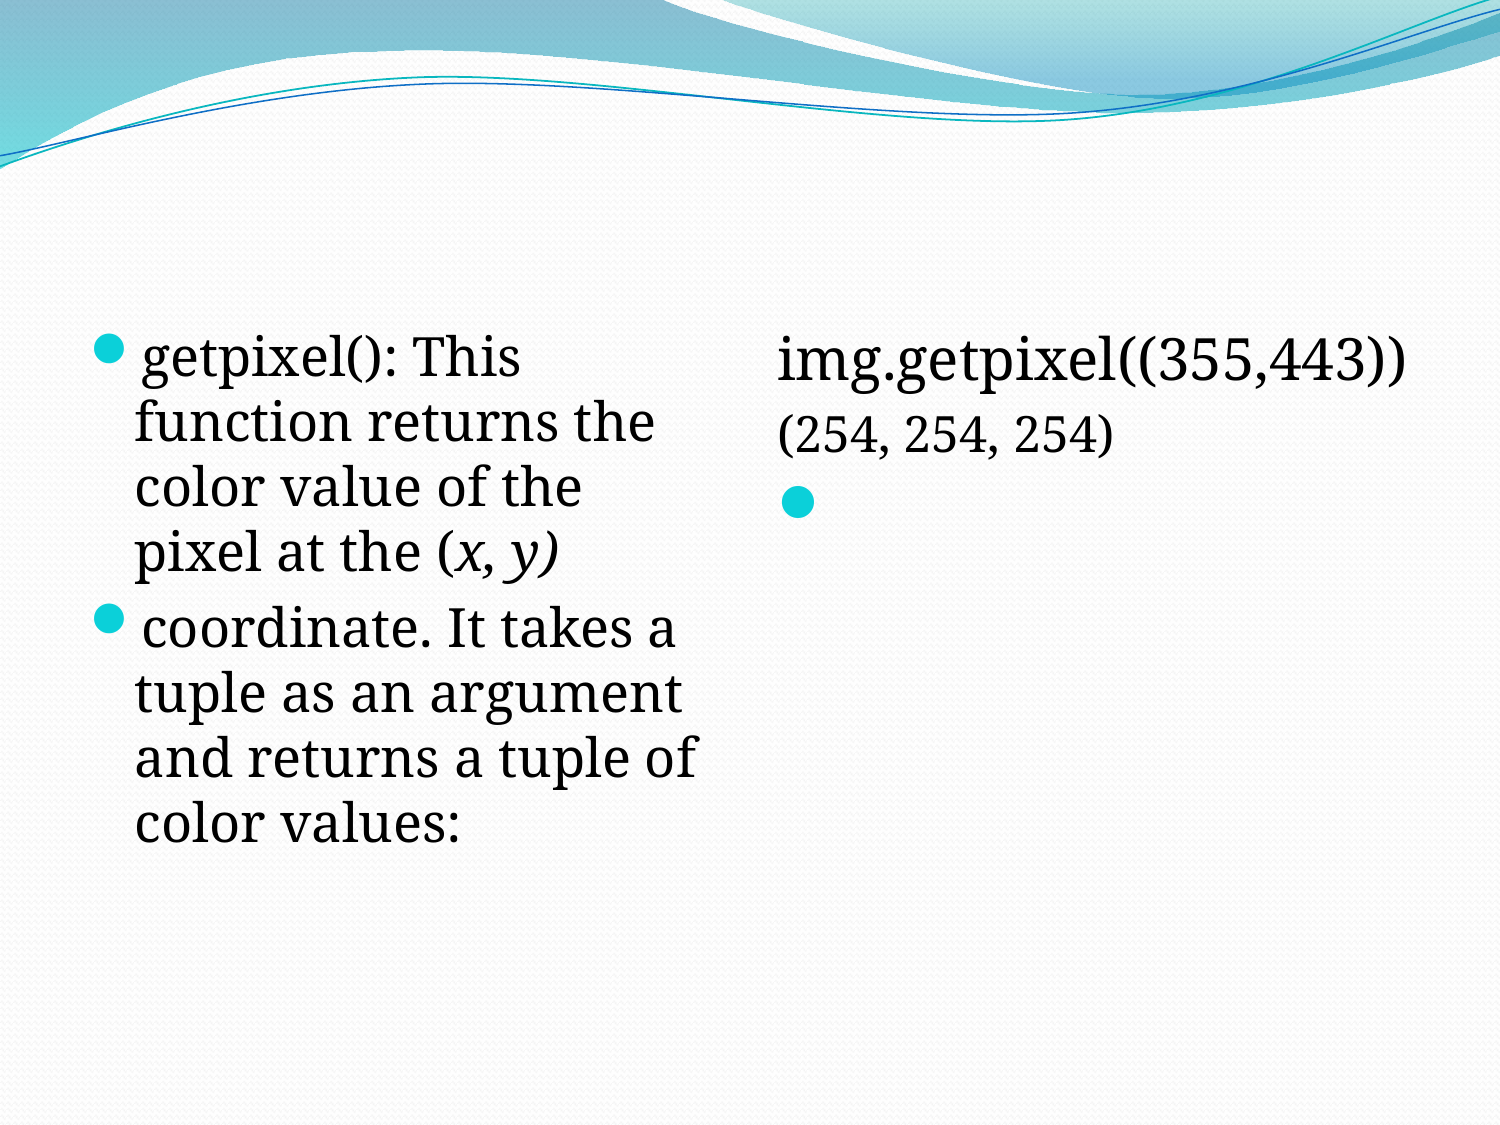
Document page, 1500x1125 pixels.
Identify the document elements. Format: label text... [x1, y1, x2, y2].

list img.getpixel((355,443)) (254, 254, 254) [762, 314, 1425, 1043]
list getpixel(): This function returns the color value of the pixel at the (x, y) coordinate. It takes a tuple as an argument and returns a tuple of color values: [75, 314, 738, 1043]
